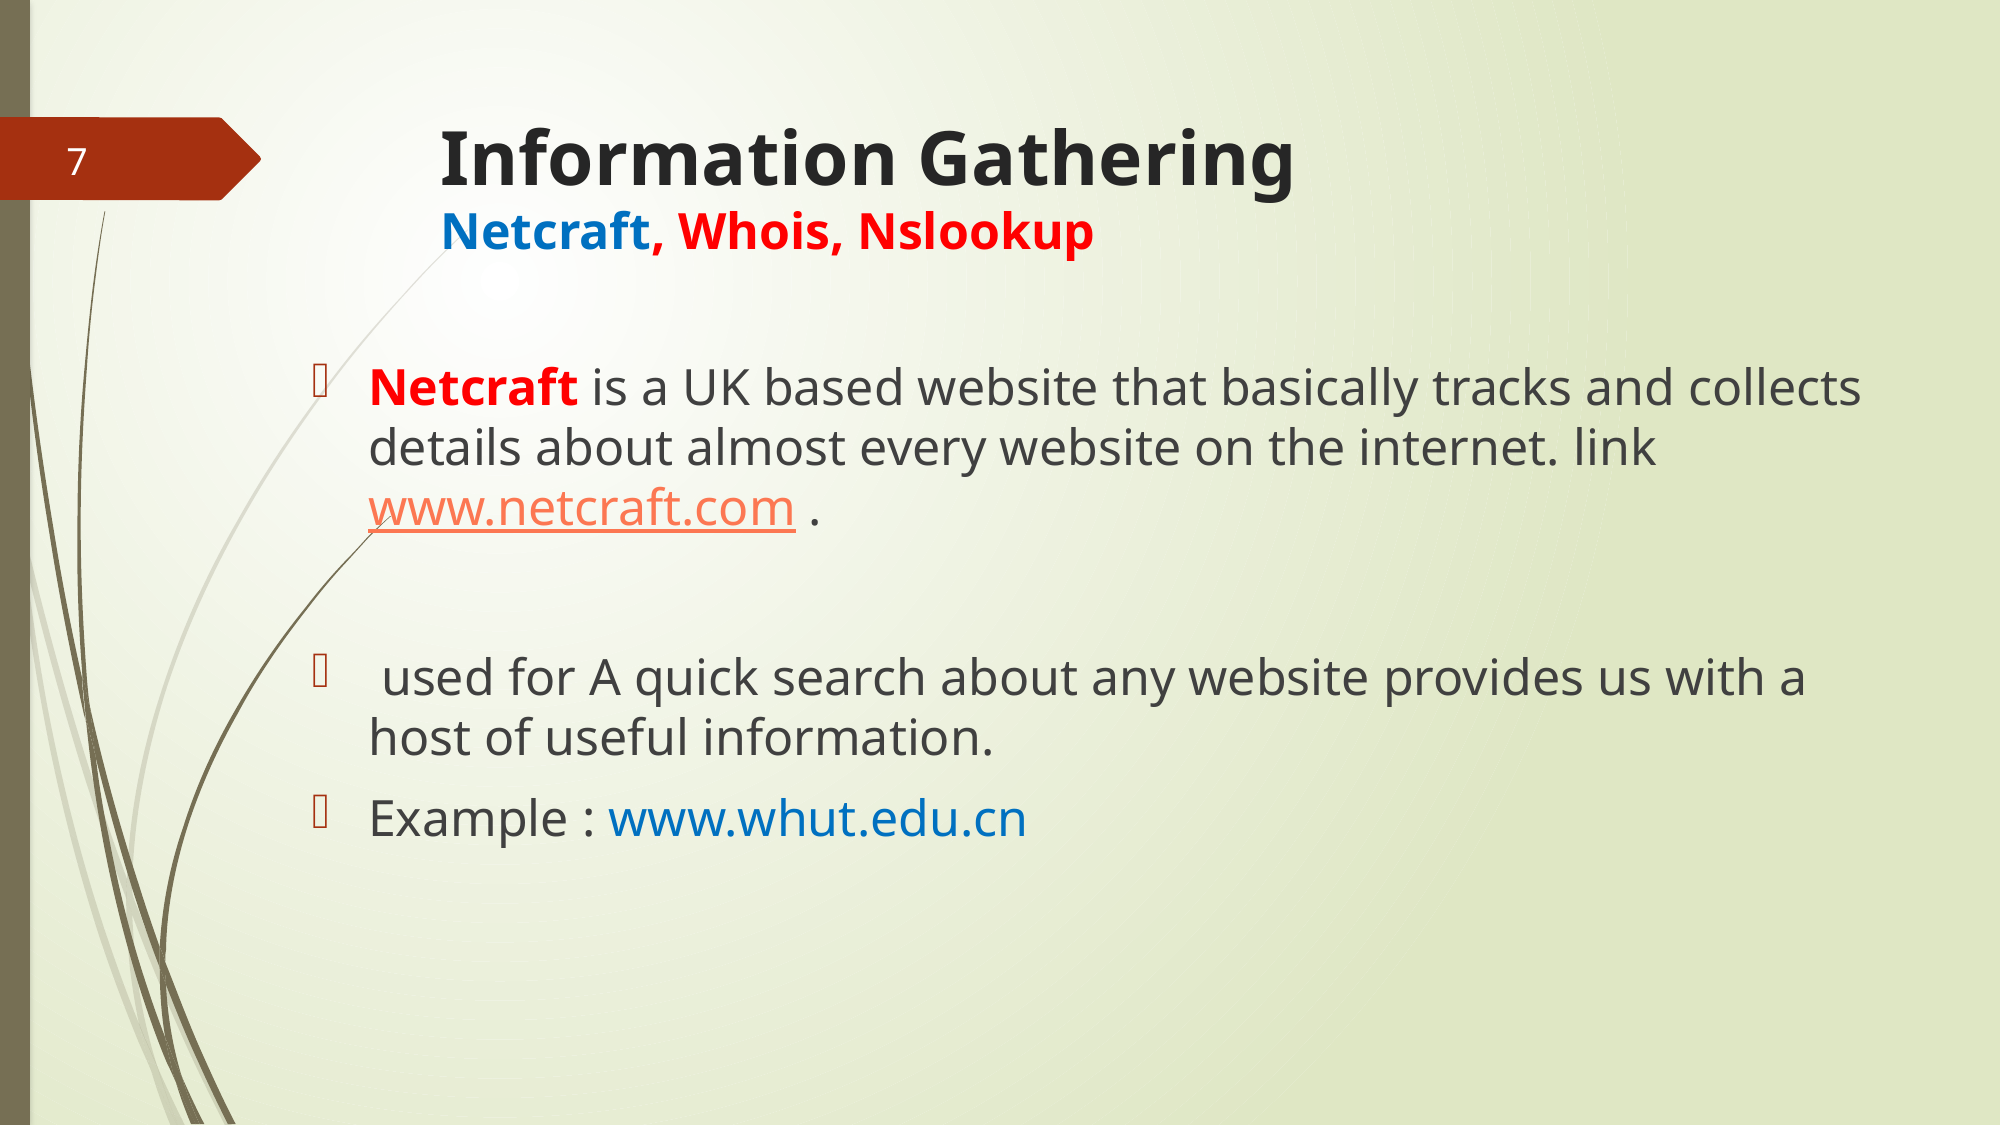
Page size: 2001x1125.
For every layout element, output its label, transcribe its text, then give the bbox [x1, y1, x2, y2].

list Netcraft is a UK based website that basically tracks and collects details about almost every website on the internet. link www.netcraft.com . used for A quick search about any website provides us with a host of useful information. Example : www.whut.edu.cn [296, 347, 1888, 1060]
text_box 7 [51, 130, 174, 191]
title Information Gathering Netcraft, Whois, Nslookup [425, 102, 1888, 313]
